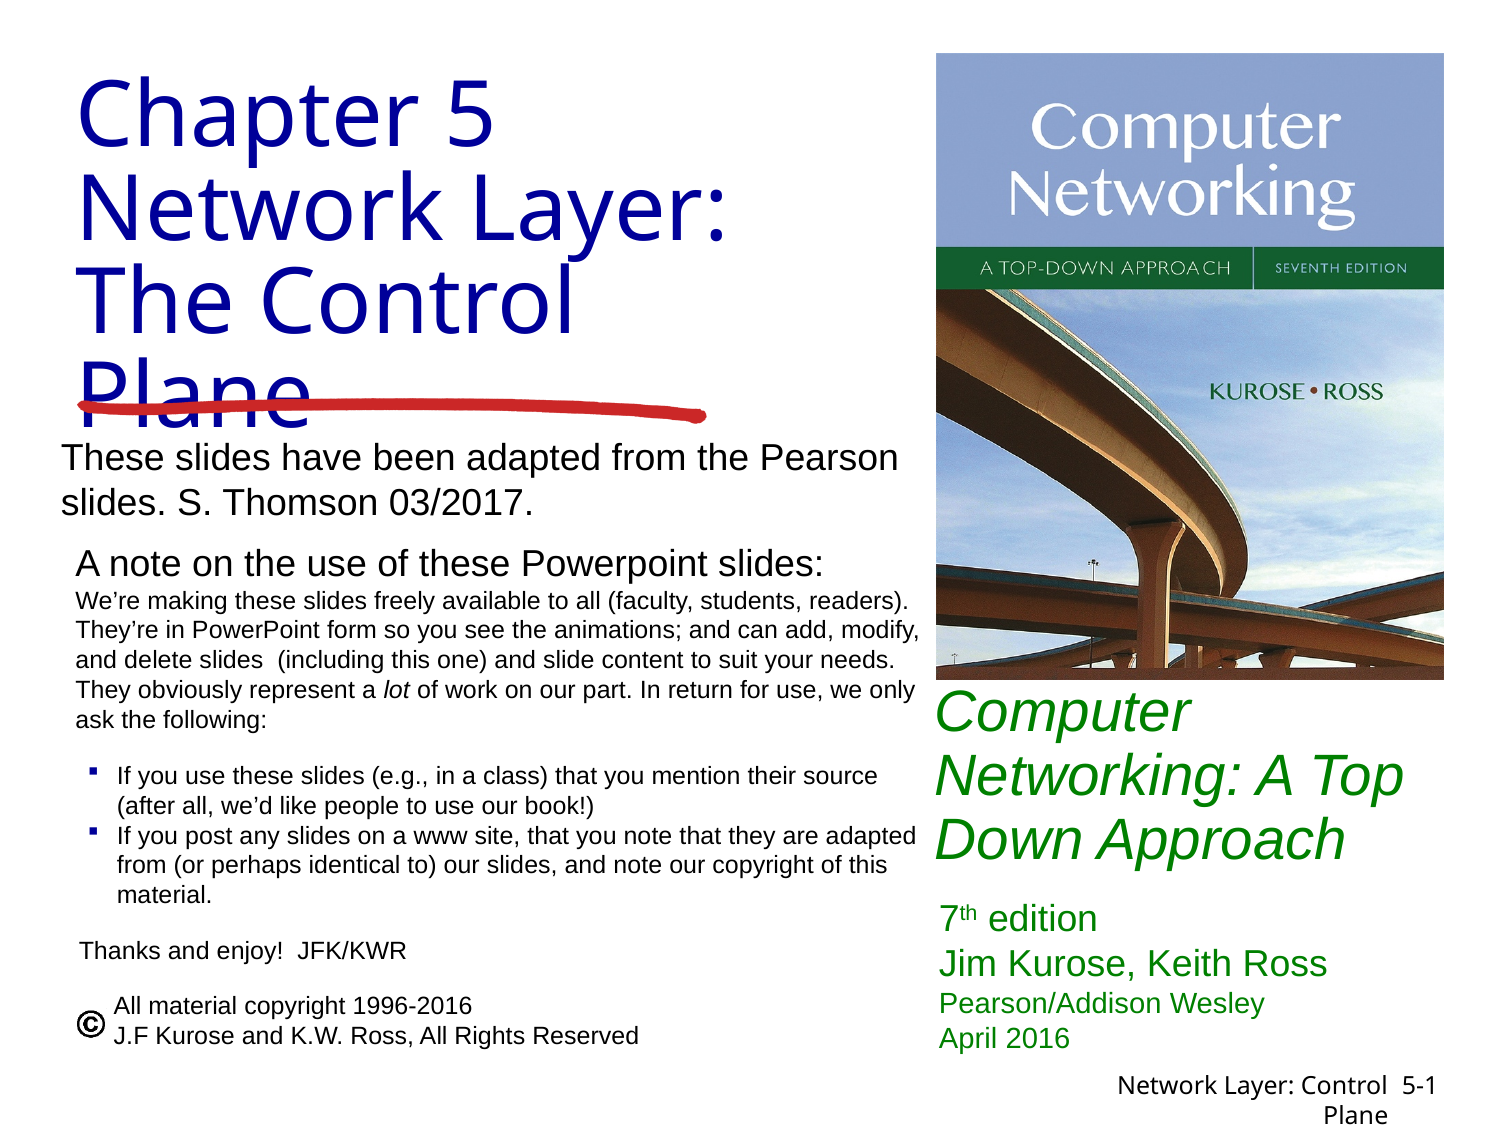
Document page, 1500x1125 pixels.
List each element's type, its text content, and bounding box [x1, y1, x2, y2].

picture [73, 391, 713, 432]
picture [75, 1007, 107, 1040]
text_box Chapter 5 Network Layer: The Control Plane [60, 117, 798, 401]
slide_number 5-1 [1387, 1062, 1478, 1107]
footer Network Layer: Control Plane [1045, 1062, 1404, 1102]
picture [936, 53, 1444, 681]
text_box If you use these slides (e.g., in a class) that you mention their source (after all, we’d like people to use our book!) If you post any slides on a www site, that you note that they are adapted from (or perhaps identical to) our slides, and note our copyright of this material. Thanks and enjoy! JFK/KWR All material copyright 1996-2016 J.F Kurose and K.W. Ross, All Rights Reserved [64, 716, 947, 1057]
text_box 7th edition Jim Kurose, Keith Ross Pearson/Addison Wesley April 2016 [924, 739, 1460, 1125]
text_box These slides have been adapted from the Pearson slides. S. Thomson 03/2017. [46, 425, 929, 531]
text_box Computer Networking: A Top Down Approach [943, 572, 1455, 739]
text_box A note on the use of these Powerpoint slides: We’re making these slides freely available to all (faculty, students, readers). They’re in PowerPoint form so you see the animations; and can add, modify, and delete slides (including this one) and slide content to suit your needs. They obviously represent a lot of work on our part. In return for use, we only ask the following: [60, 531, 943, 771]
